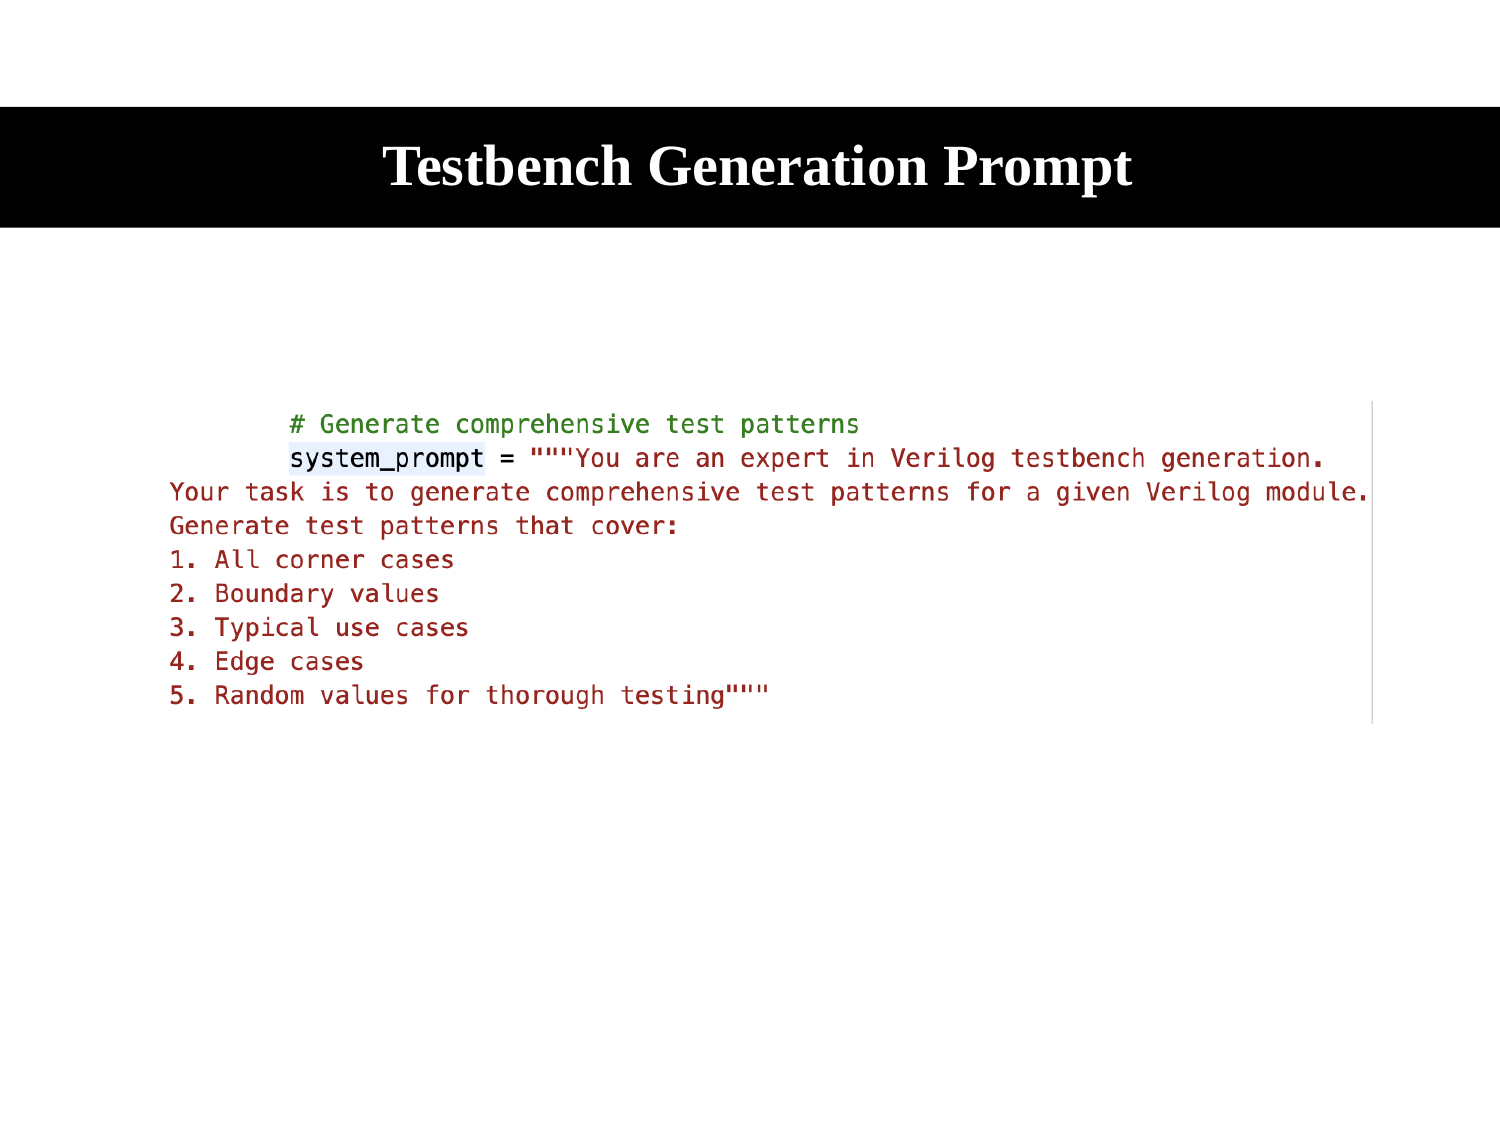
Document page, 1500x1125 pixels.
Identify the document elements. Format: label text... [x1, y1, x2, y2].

text_box [0, 105, 1500, 230]
title Testbench Generation Prompt [68, 105, 1448, 228]
picture [112, 401, 1388, 724]
